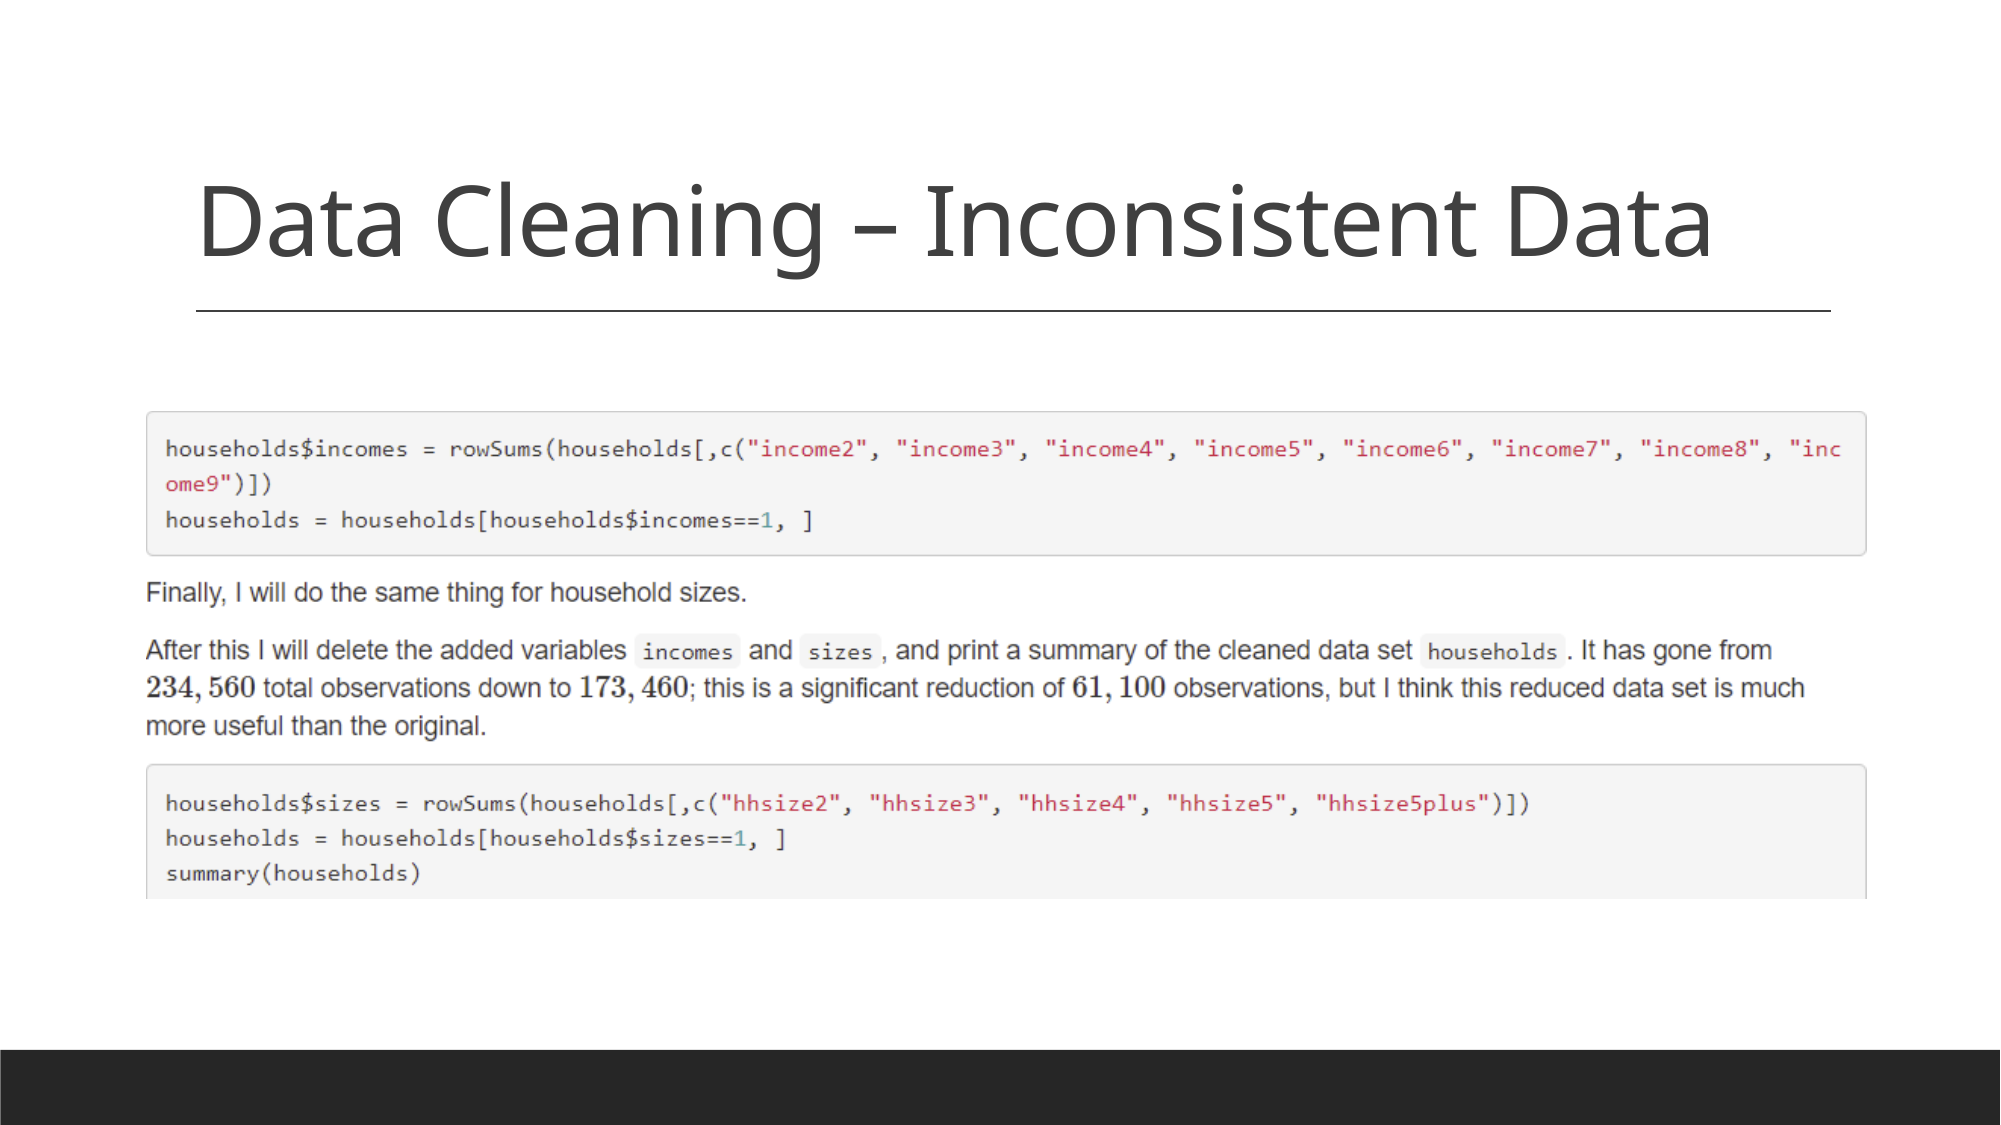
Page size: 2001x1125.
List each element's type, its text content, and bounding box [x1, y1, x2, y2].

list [146, 410, 1868, 899]
title Data Cleaning – Inconsistent Data [180, 47, 1830, 285]
